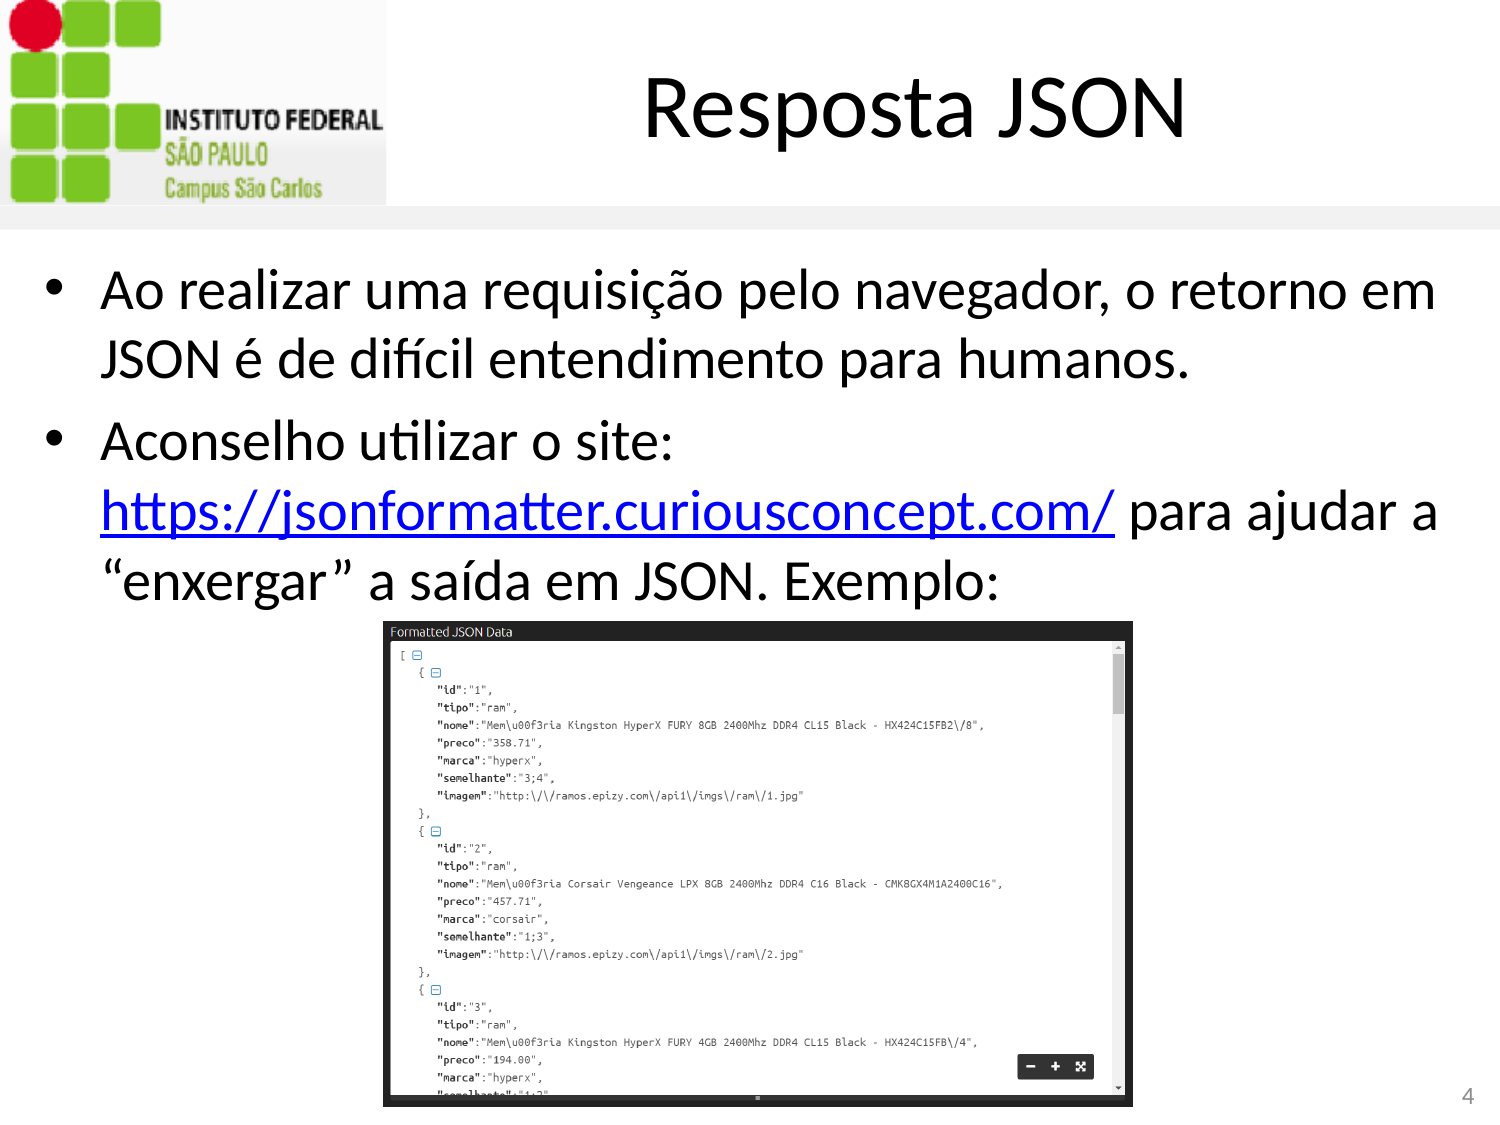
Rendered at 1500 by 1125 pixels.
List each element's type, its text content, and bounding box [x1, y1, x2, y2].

text_box 4 [1393, 1065, 1490, 1125]
text_box Resposta JSON [407, 7, 1425, 195]
text_box Ao realizar uma requisição pelo navegador, o retorno em JSON é de difícil entendimento para humanos. Aconselho utilizar o site: https://jsonformatter.curiousconcept.com/ para ajudar a “enxergar” a saída em JSON. Exemplo: [29, 243, 1471, 1094]
picture [383, 621, 1133, 1108]
picture [0, 0, 388, 206]
